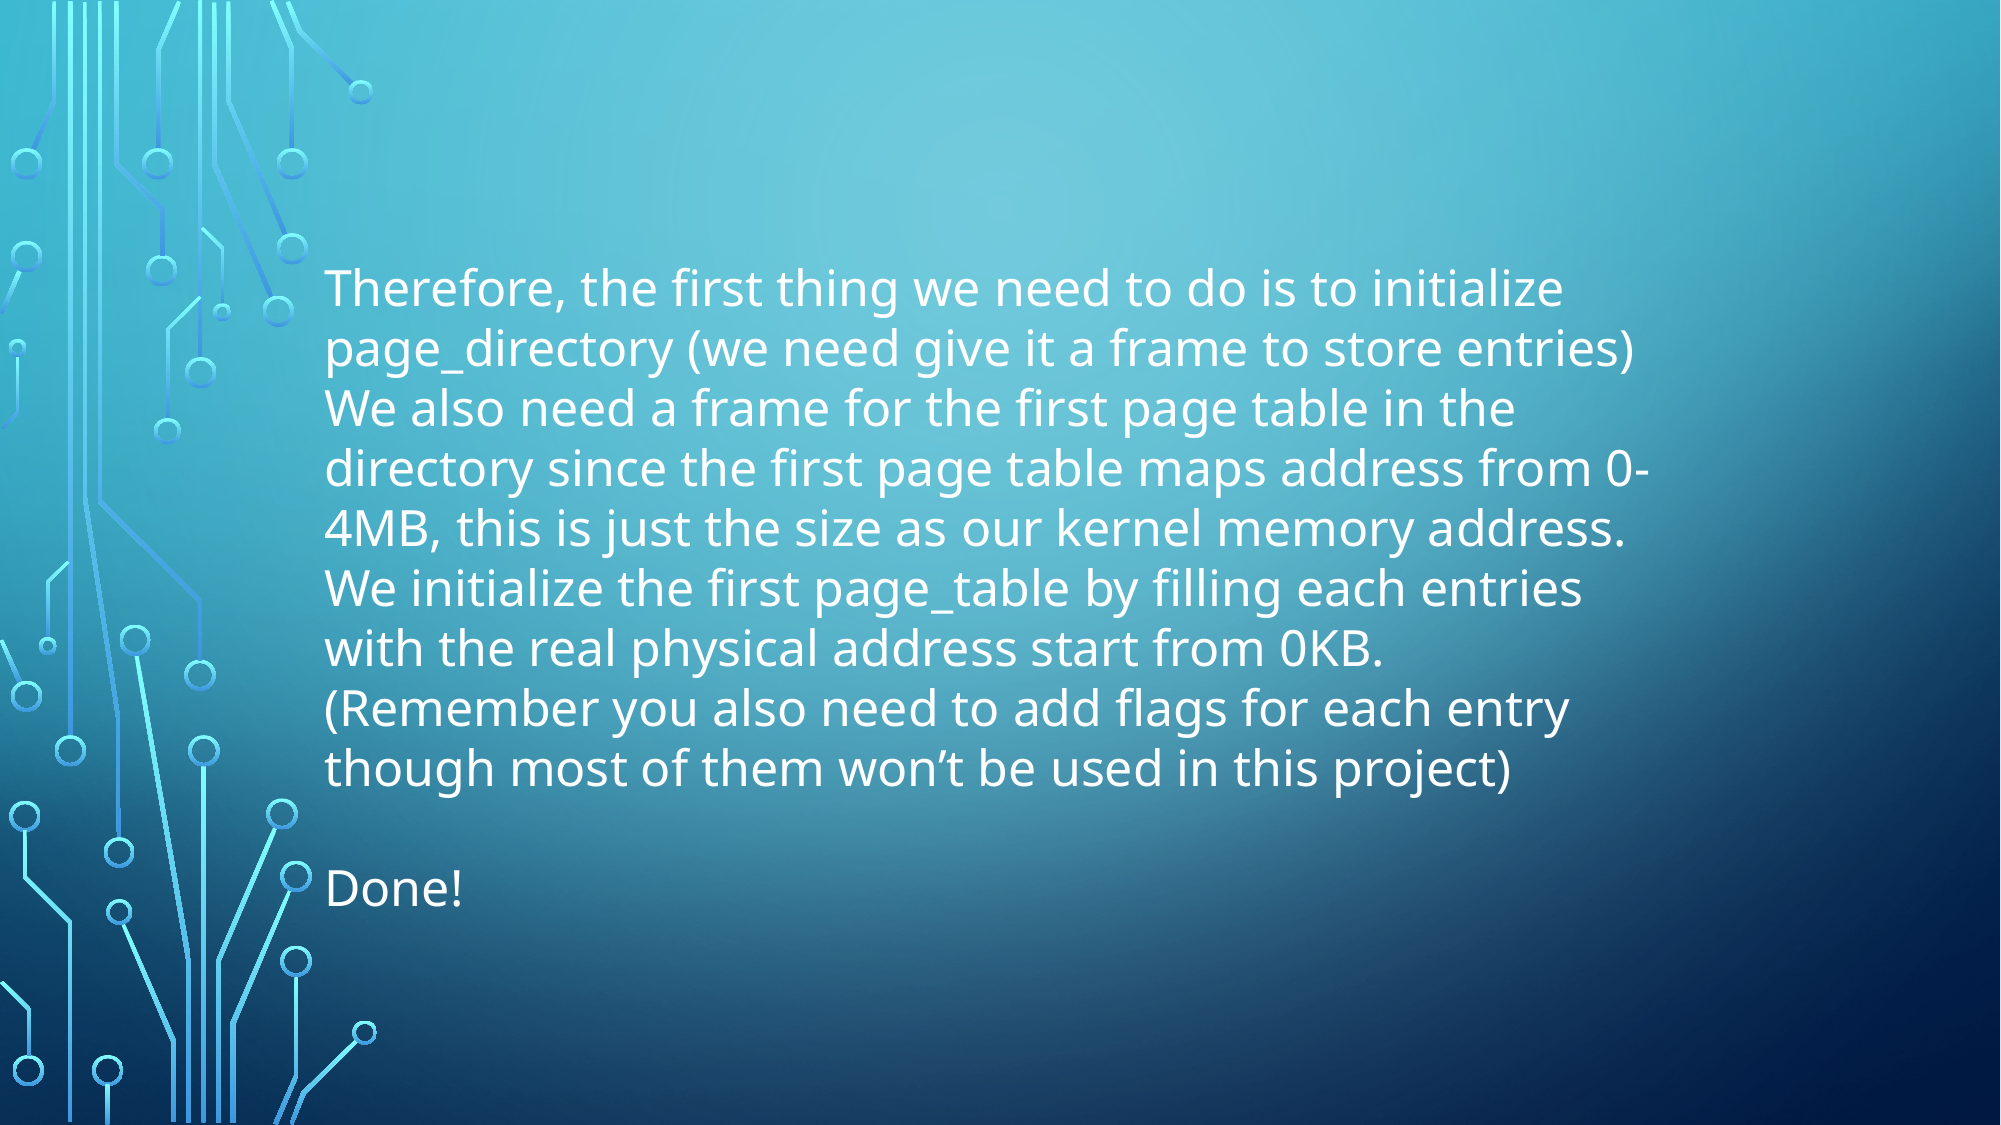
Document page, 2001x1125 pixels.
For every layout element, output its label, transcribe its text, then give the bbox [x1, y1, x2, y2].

text_box Therefore, the first thing we need to do is to initialize page_directory (we need give it a frame to store entries) We also need a frame for the first page table in the directory since the first page table maps address from 0-4MB, this is just the size as our kernel memory address. We initialize the first page_table by filling each entries with the real physical address start from 0KB. (Remember you also need to add flags for each entry though most of them won’t be used in this project) Done! [309, 188, 1674, 984]
